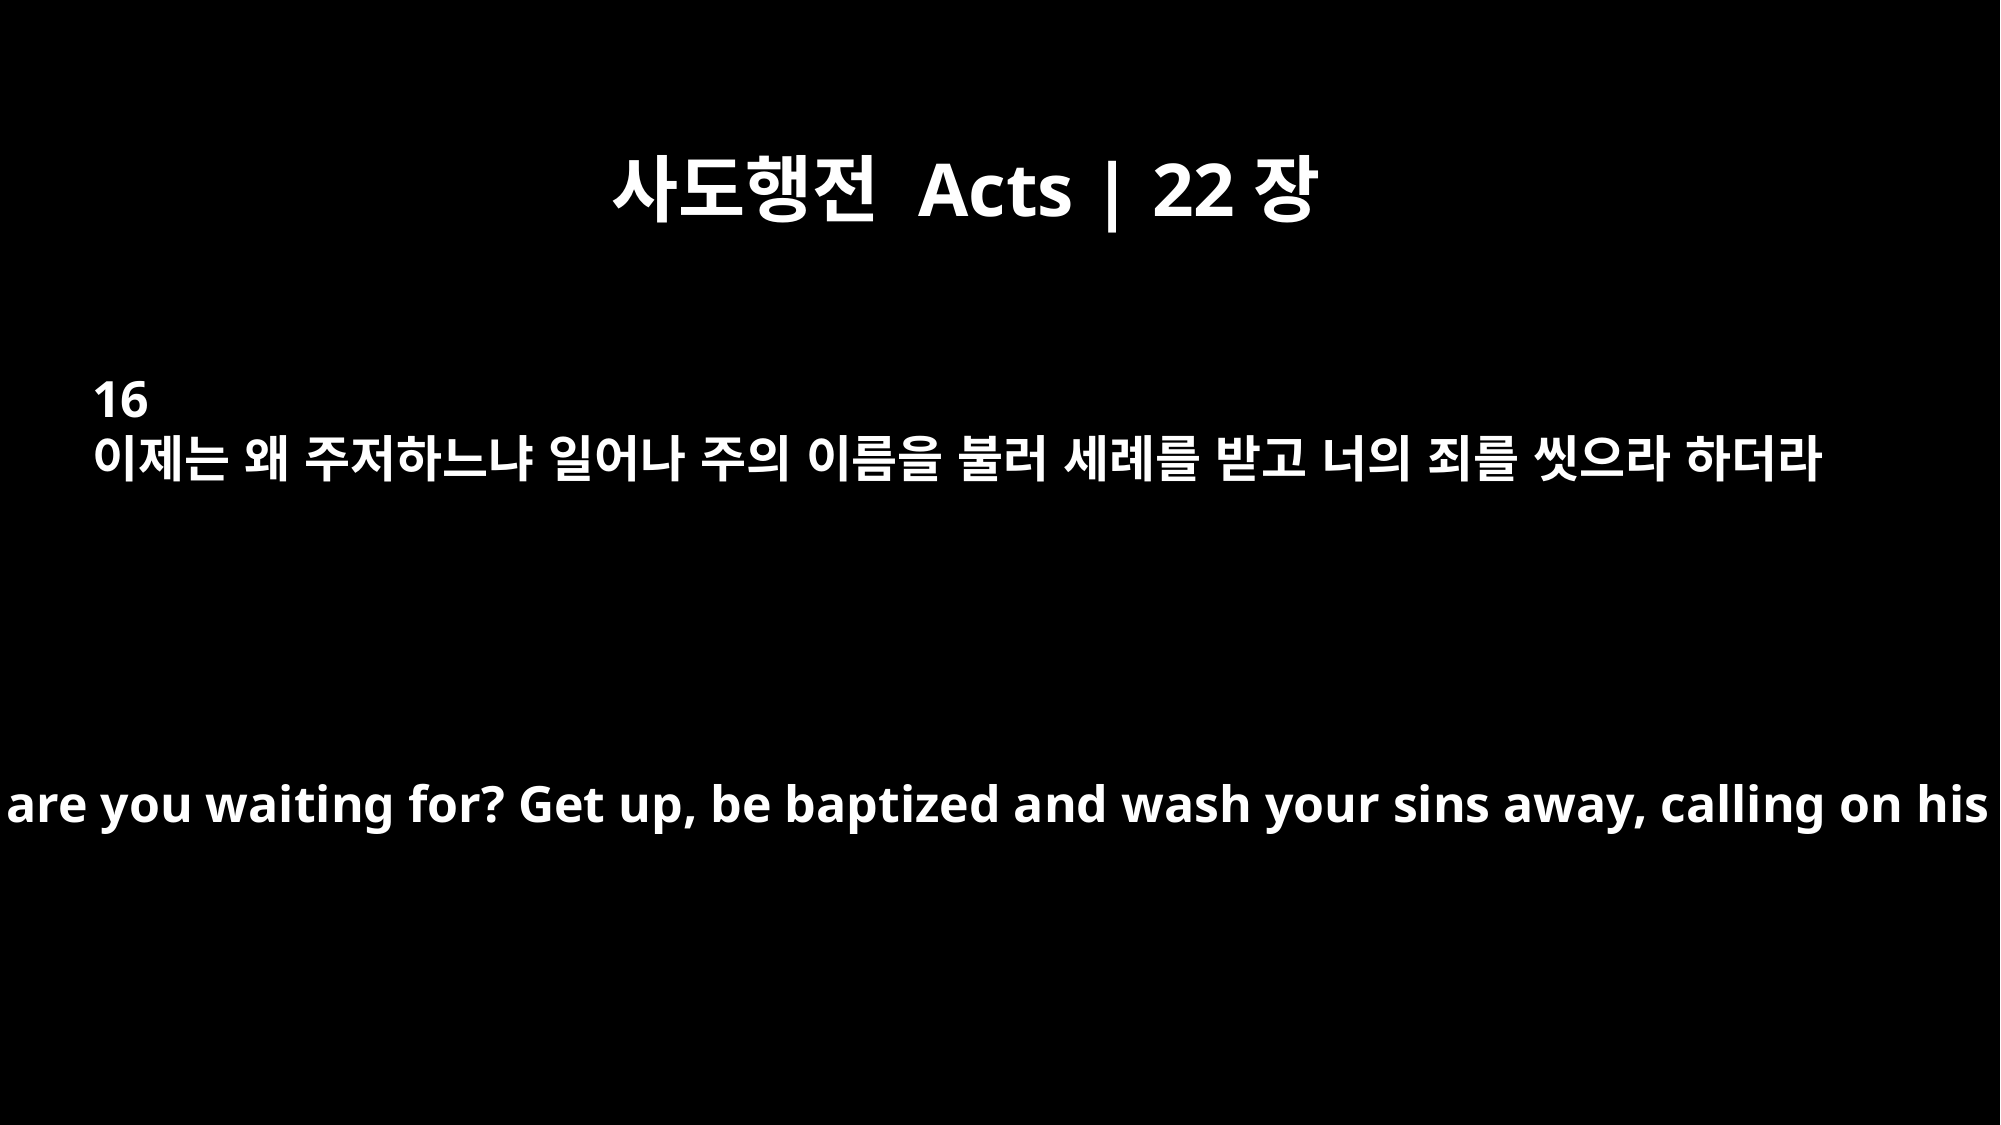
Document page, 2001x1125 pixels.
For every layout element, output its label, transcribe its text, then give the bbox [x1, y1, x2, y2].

text_box And now what are you waiting for? Get up, be baptized and wash your sins away, calling on his name.' [0, 764, 2000, 840]
text_box 사도행전 Acts | 22장 [596, 136, 1336, 239]
text_box 16 이제는 왜 주저하느냐 일어나 주의 이름을 불러 세례를 받고 너의 죄를 씻으라 하더라 [77, 359, 1840, 495]
